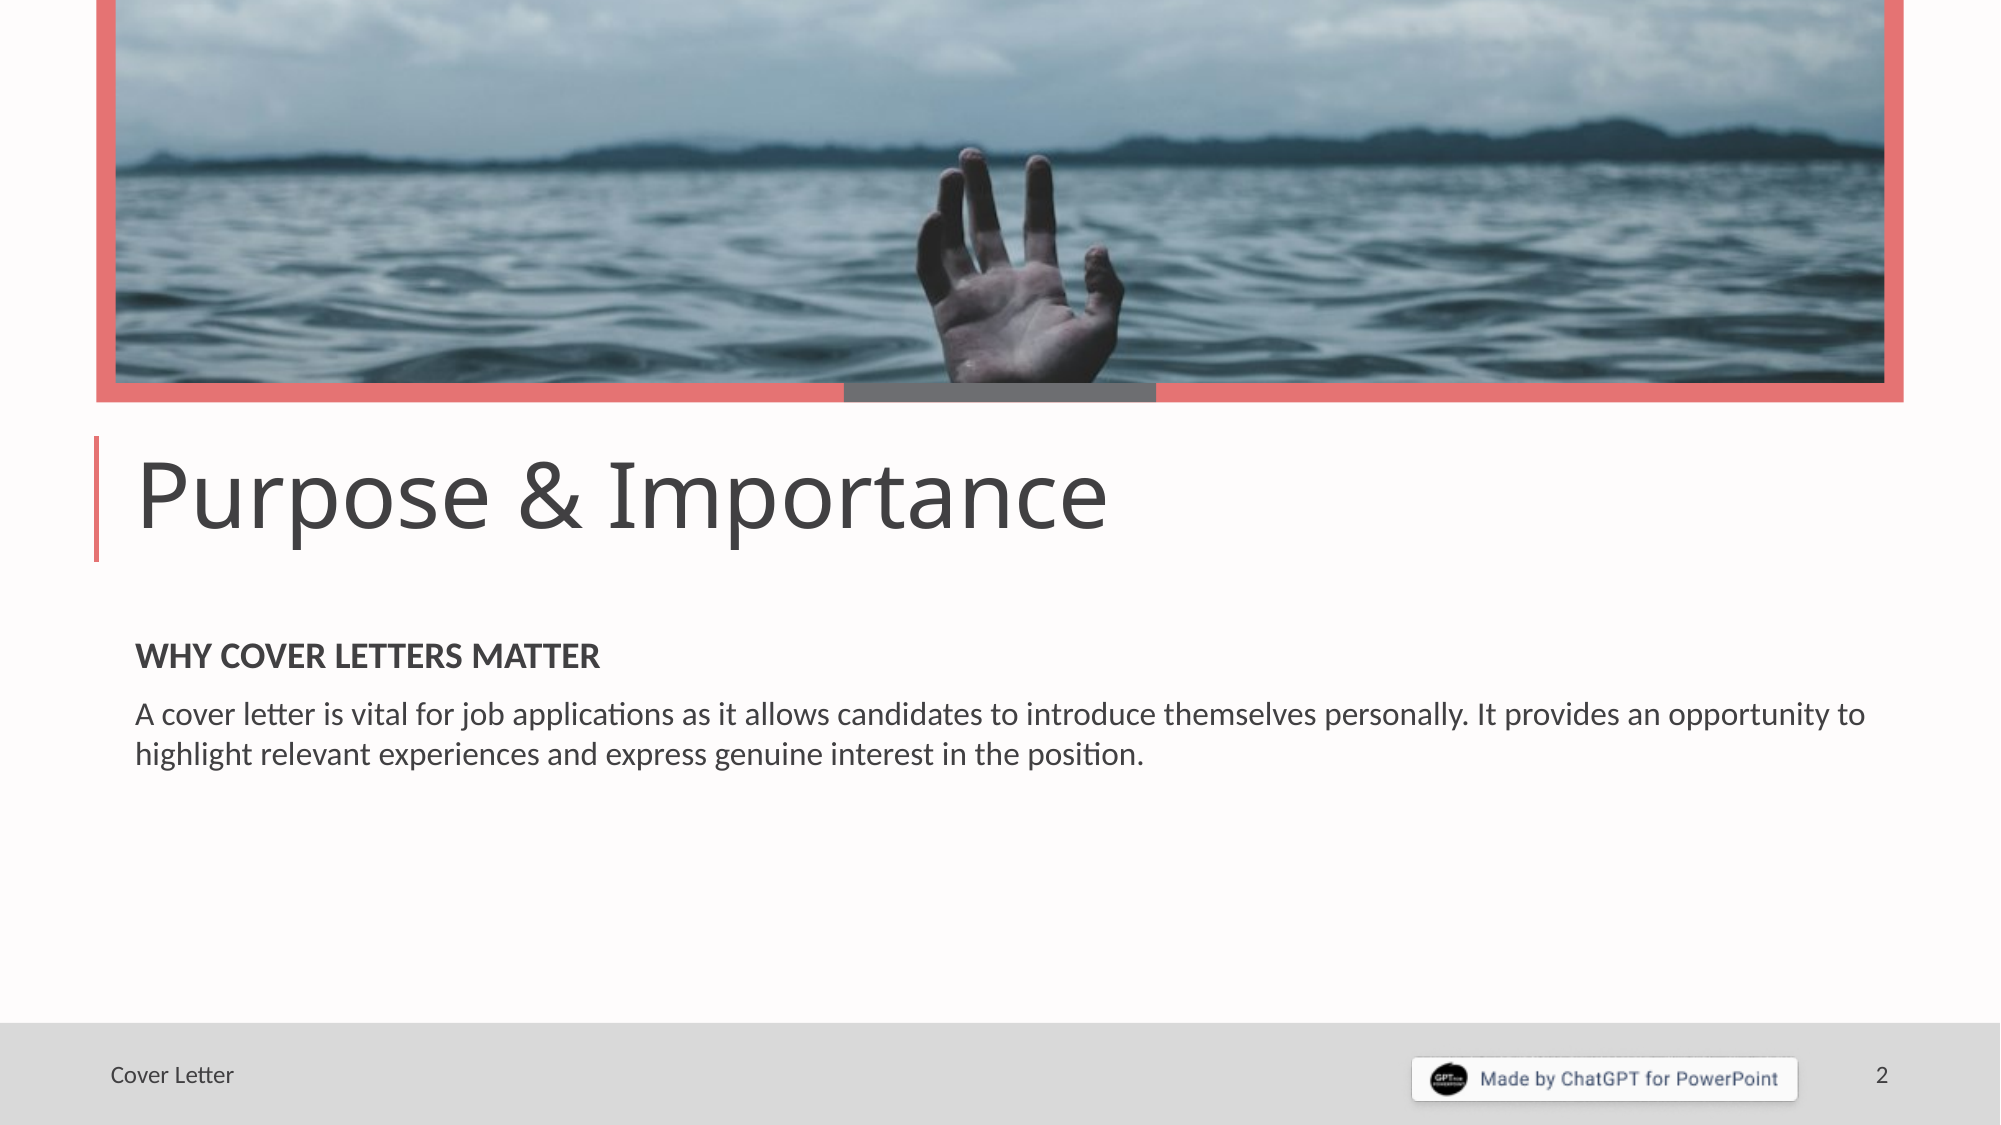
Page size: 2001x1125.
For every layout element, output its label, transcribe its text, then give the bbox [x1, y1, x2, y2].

footer Cover Letter [95, 1044, 1000, 1104]
picture [1396, 1043, 1814, 1119]
list WHY COVER LETTERS MATTER [120, 626, 1904, 680]
slide_number 2 [1814, 1051, 1904, 1097]
title Purpose & Importance [120, 436, 1904, 563]
list A cover letter is vital for job applications as it allows candidates to introduce themselves personally. It provides an opportunity to highlight relevant experiences and express genuine interest in the position. [120, 691, 1904, 977]
picture [115, 0, 1885, 383]
